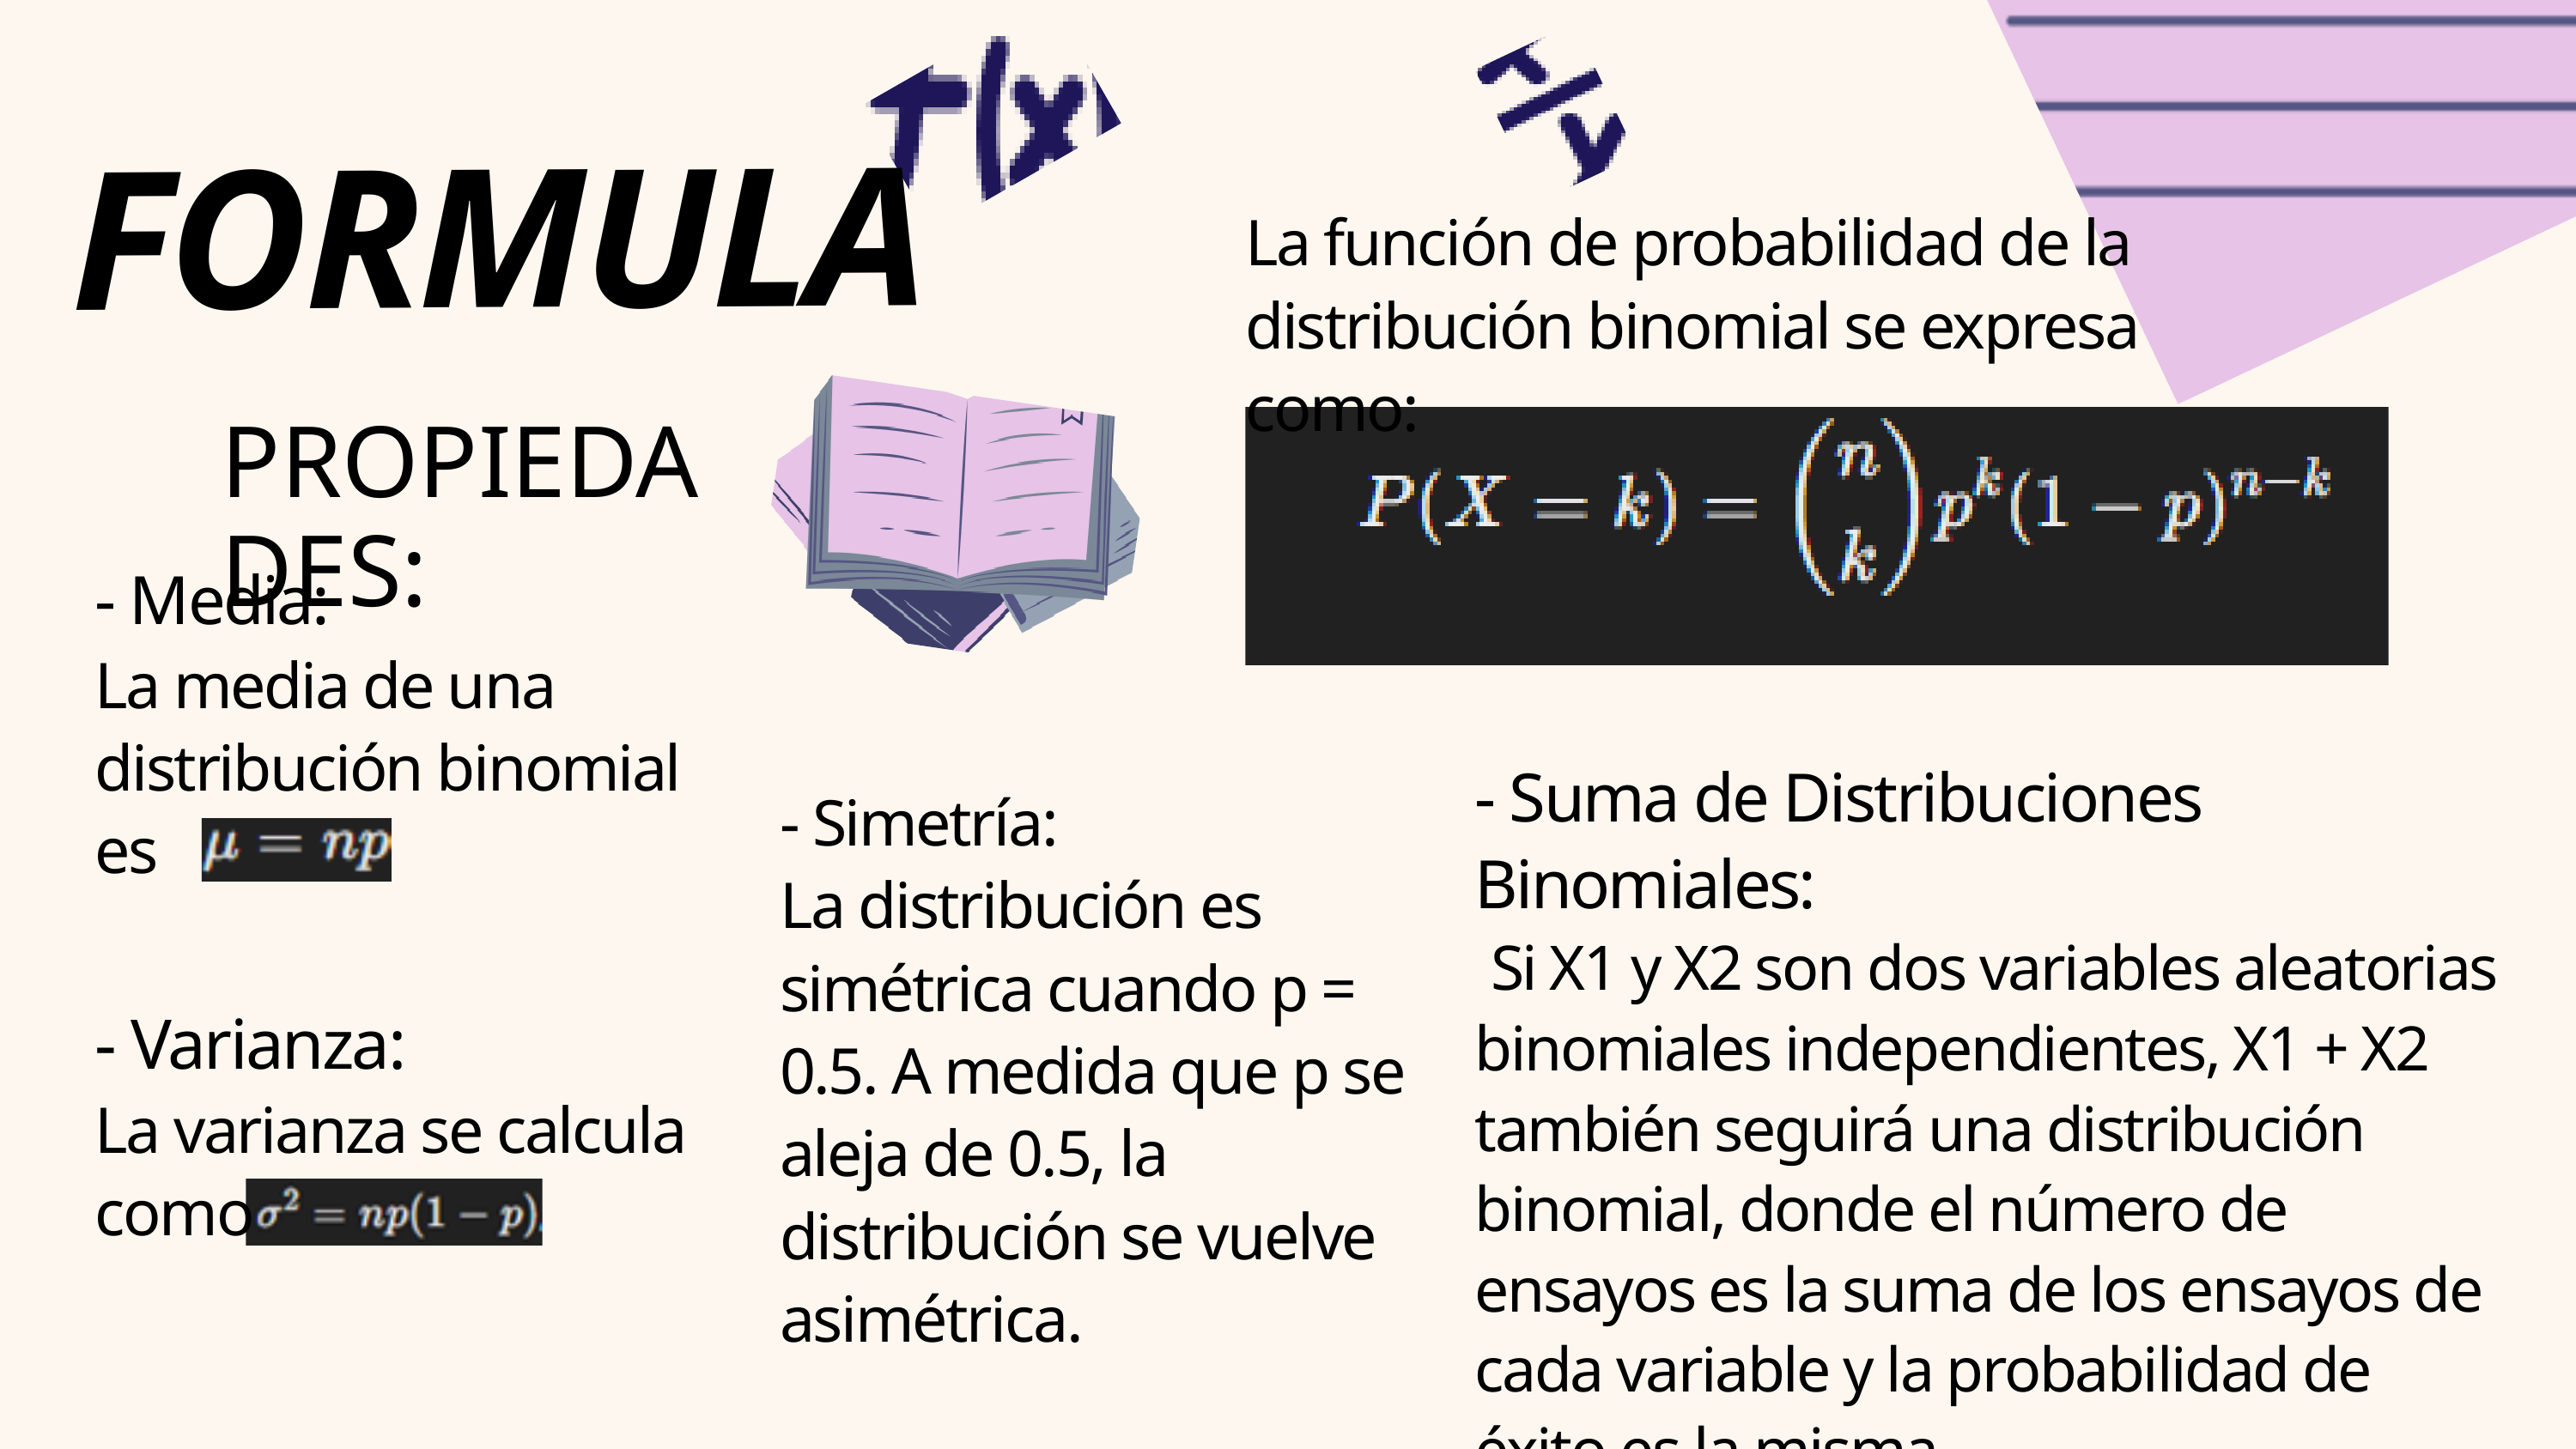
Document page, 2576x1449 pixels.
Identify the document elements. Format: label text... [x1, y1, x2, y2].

text_box FORMULA [70, 74, 1032, 349]
text_box [1245, 407, 2389, 665]
text_box La función de probabilidad de la distribución binomial se expresa como: [1245, 196, 2312, 527]
text_box - Varianza: La varianza se calcula como [94, 993, 755, 1249]
text_box [915, 0, 1121, 175]
text_box [1474, 22, 1637, 196]
text_box [1987, 0, 2576, 342]
text_box PROPIEDADES: [221, 408, 702, 627]
text_box - Suma de Distribuciones Binomiales: Si X1 y X2 son dos variables aleatorias binomiales independientes, X1 + X2 también seguirá una distribución binomial, donde el número de ensayos es la suma de los ensayos de cada variable y la probabilidad de éxito es la misma. [1474, 747, 2502, 1449]
text_box [754, 369, 1154, 675]
text_box - Media: La media de una distribución binomial es [94, 550, 688, 887]
text_box - Simetría: La distribución es simétrica cuando p = 0.5. A medida que p se aleja de 0.5, la distribución se vuelve asimétrica. [780, 775, 1434, 1438]
